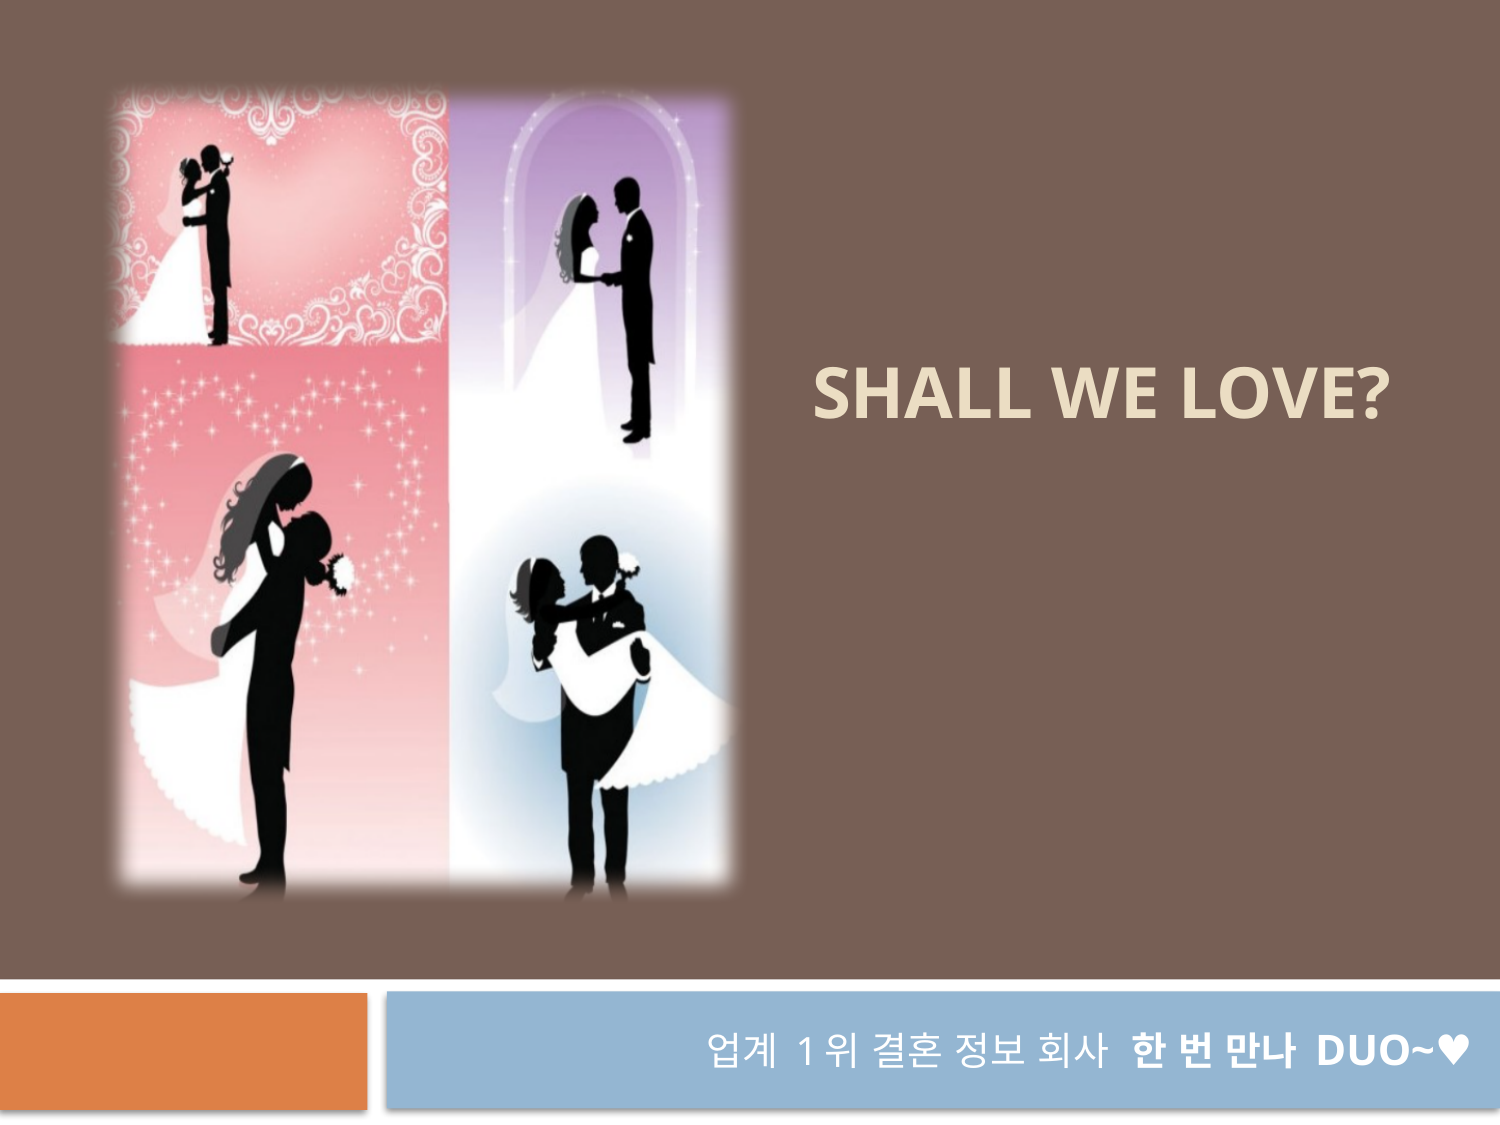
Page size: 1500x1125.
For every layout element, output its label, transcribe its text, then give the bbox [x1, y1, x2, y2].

picture [99, 77, 750, 906]
title Shall we love? [797, 267, 1424, 440]
subtitle 업계 1위 결혼 정보 회사 한 번 만나 DUO~♥ [387, 992, 1488, 1105]
